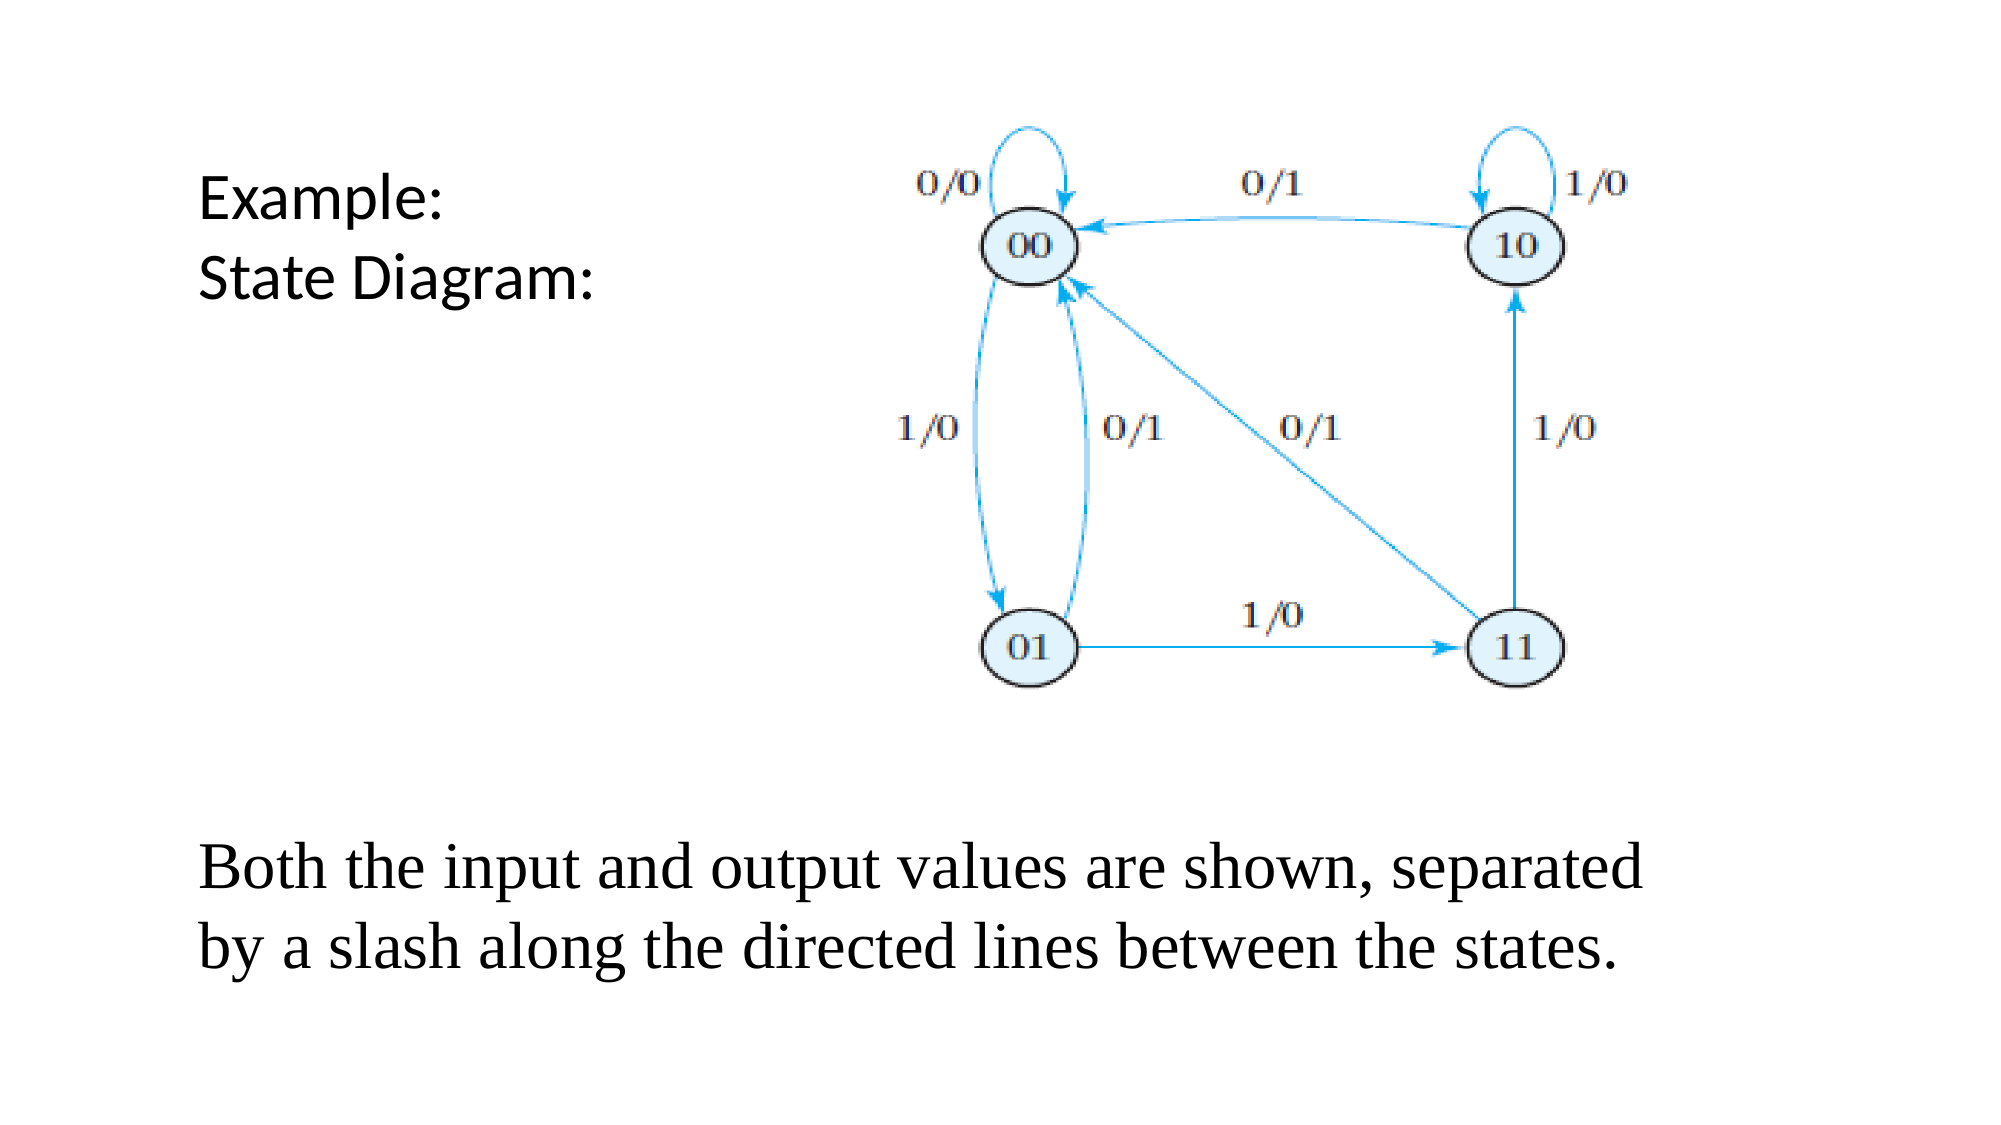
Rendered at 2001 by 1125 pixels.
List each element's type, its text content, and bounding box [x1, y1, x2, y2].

text_box Example: State Diagram: [183, 145, 617, 321]
text_box Both the input and output values are shown, separated by a slash along the directed lines between the states. [183, 813, 1722, 989]
picture [851, 96, 1669, 717]
